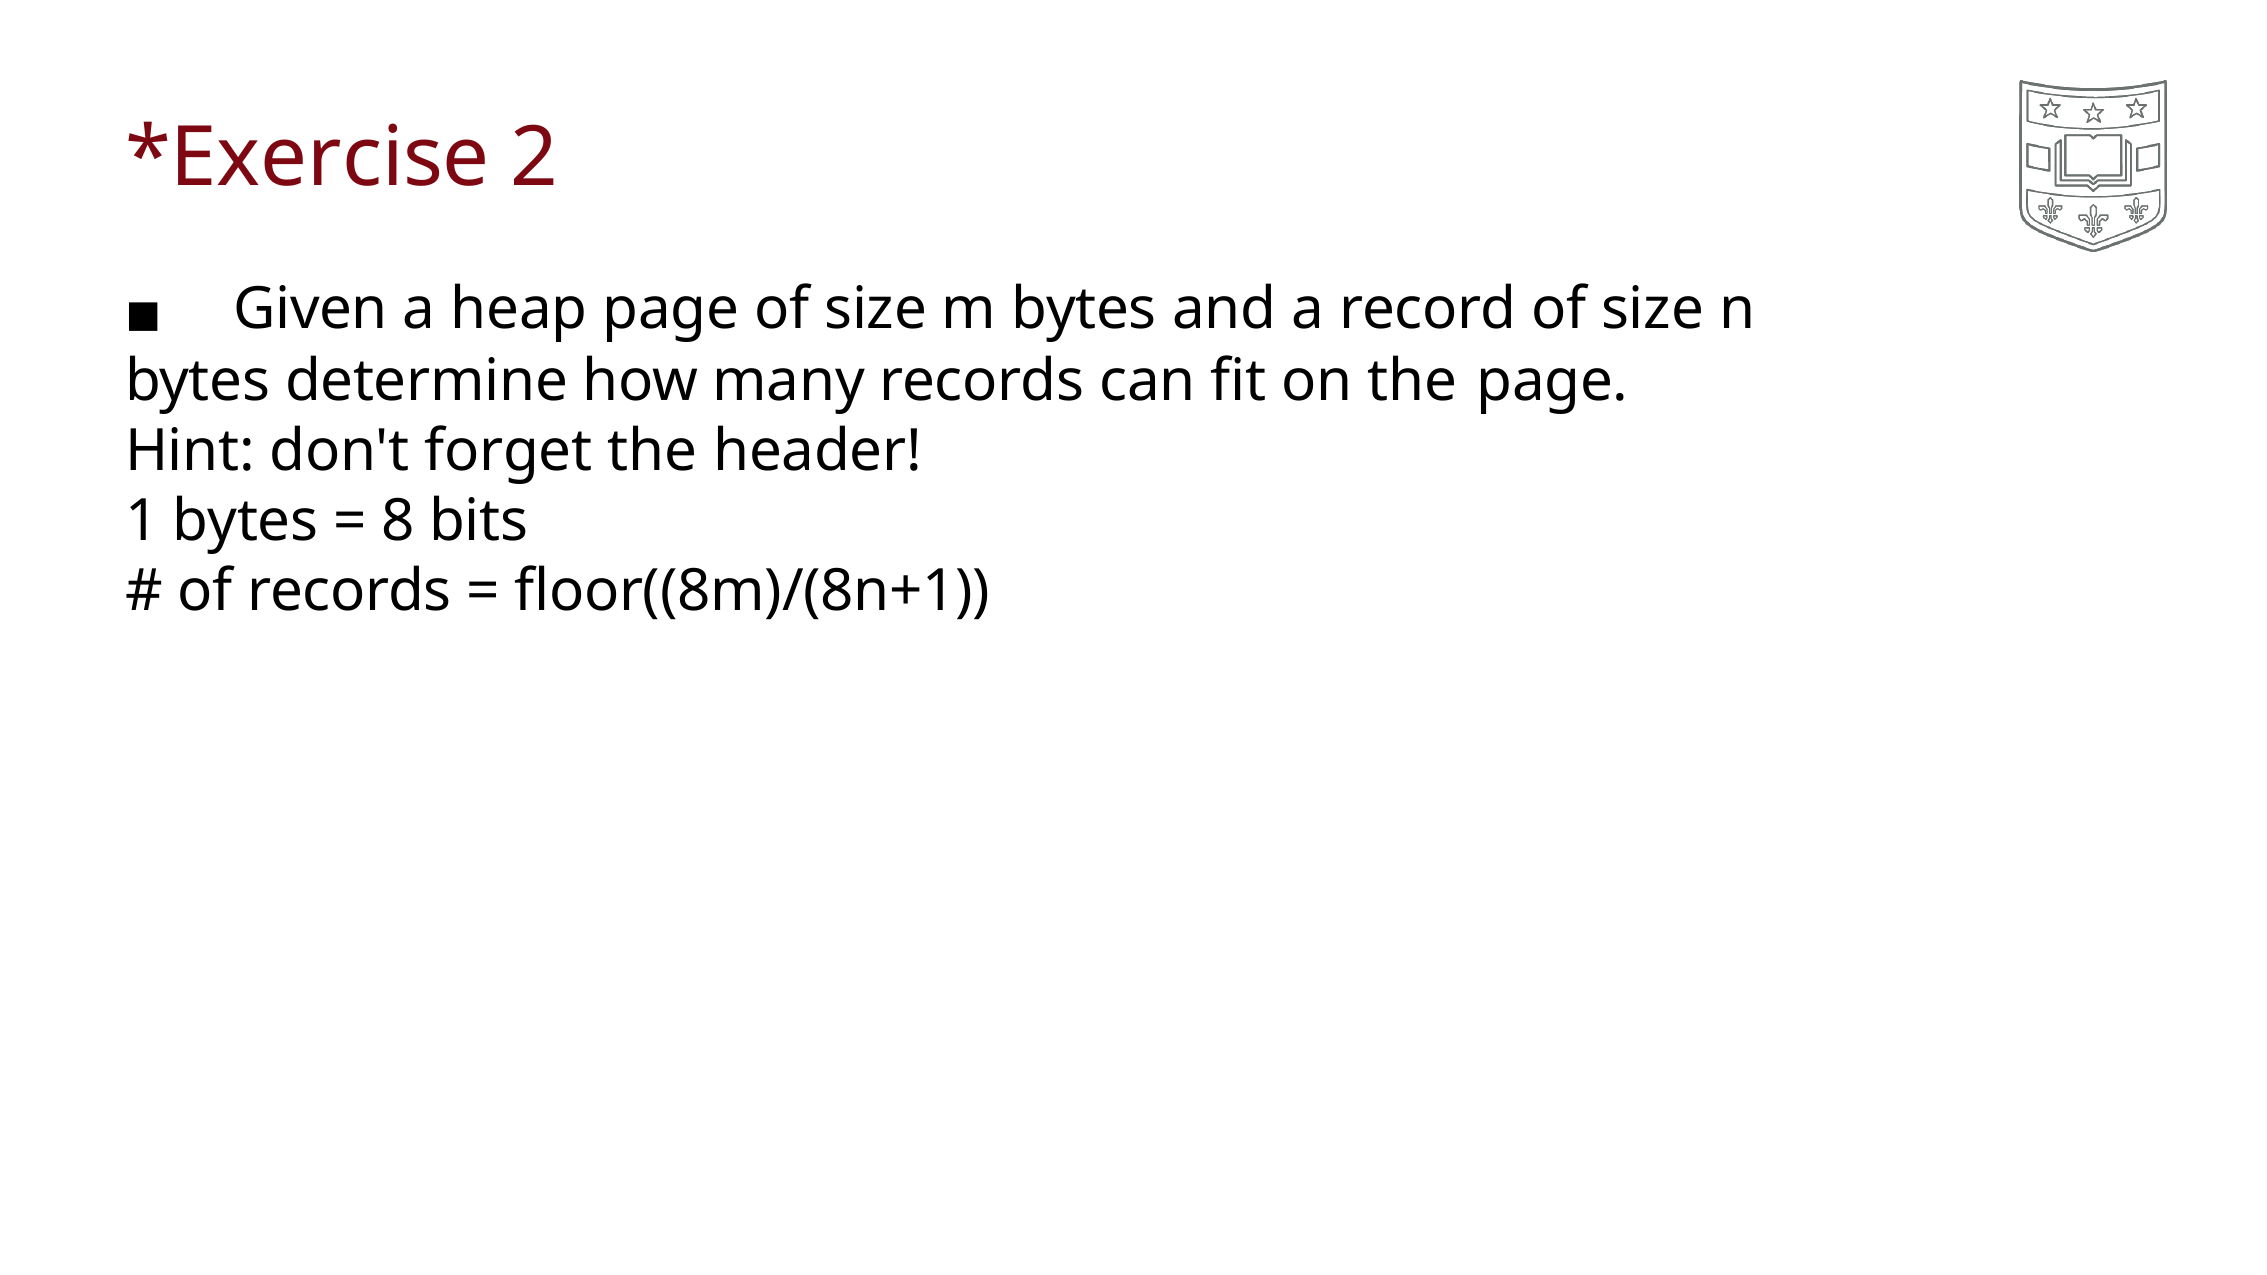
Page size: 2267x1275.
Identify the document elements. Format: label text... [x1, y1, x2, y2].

title *Exercise 2 [122, 100, 646, 268]
picture [2019, 80, 2167, 252]
text_box ◼ Given a heap page of size m bytes and a record of size n bytes determine how many records can fit on the page. Hint: don't forget the header! 1 bytes = 8 bits # of records = floor((8m)/(8n+1)) [122, 268, 1946, 693]
